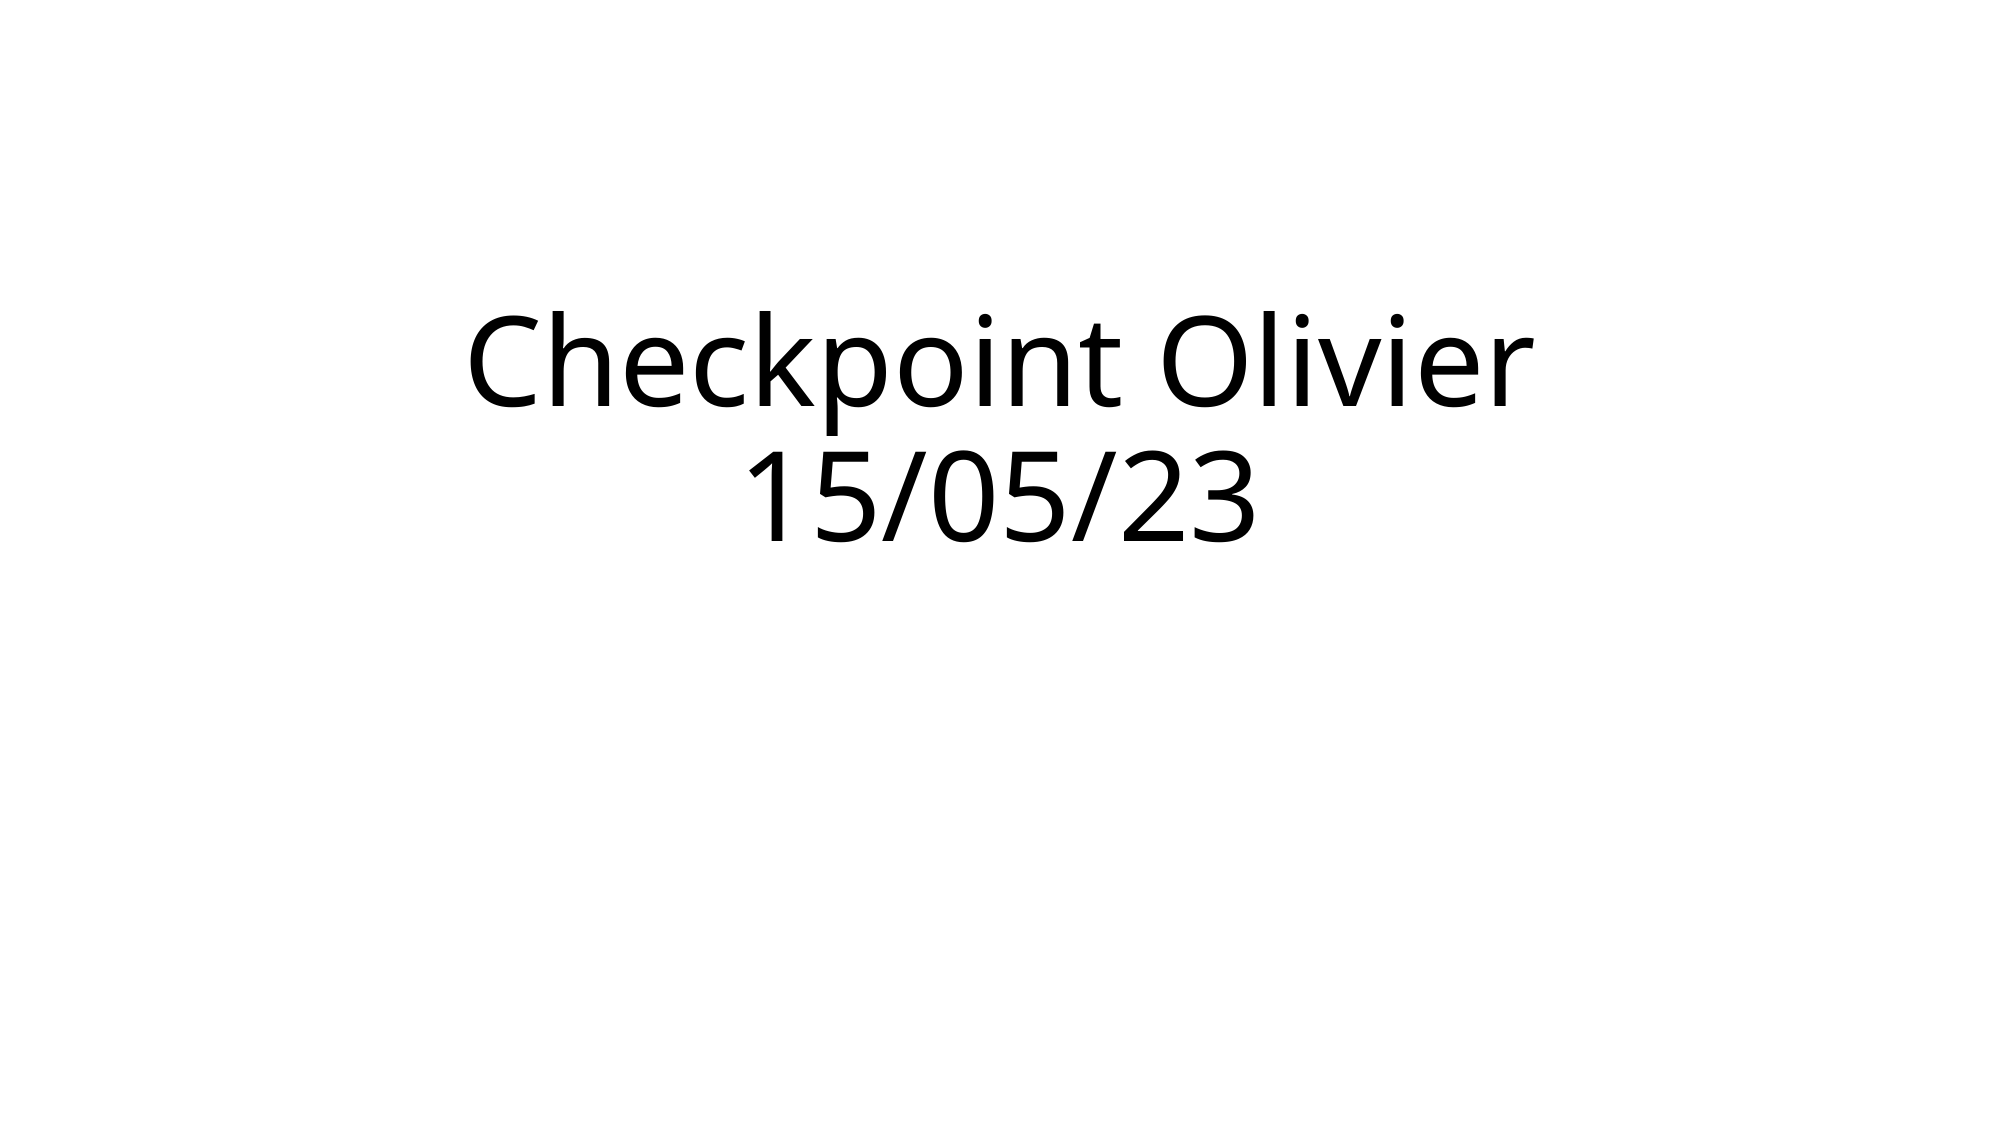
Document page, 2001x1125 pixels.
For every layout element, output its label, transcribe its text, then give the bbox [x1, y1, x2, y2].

title Checkpoint Olivier 15/05/23 [249, 184, 1750, 576]
